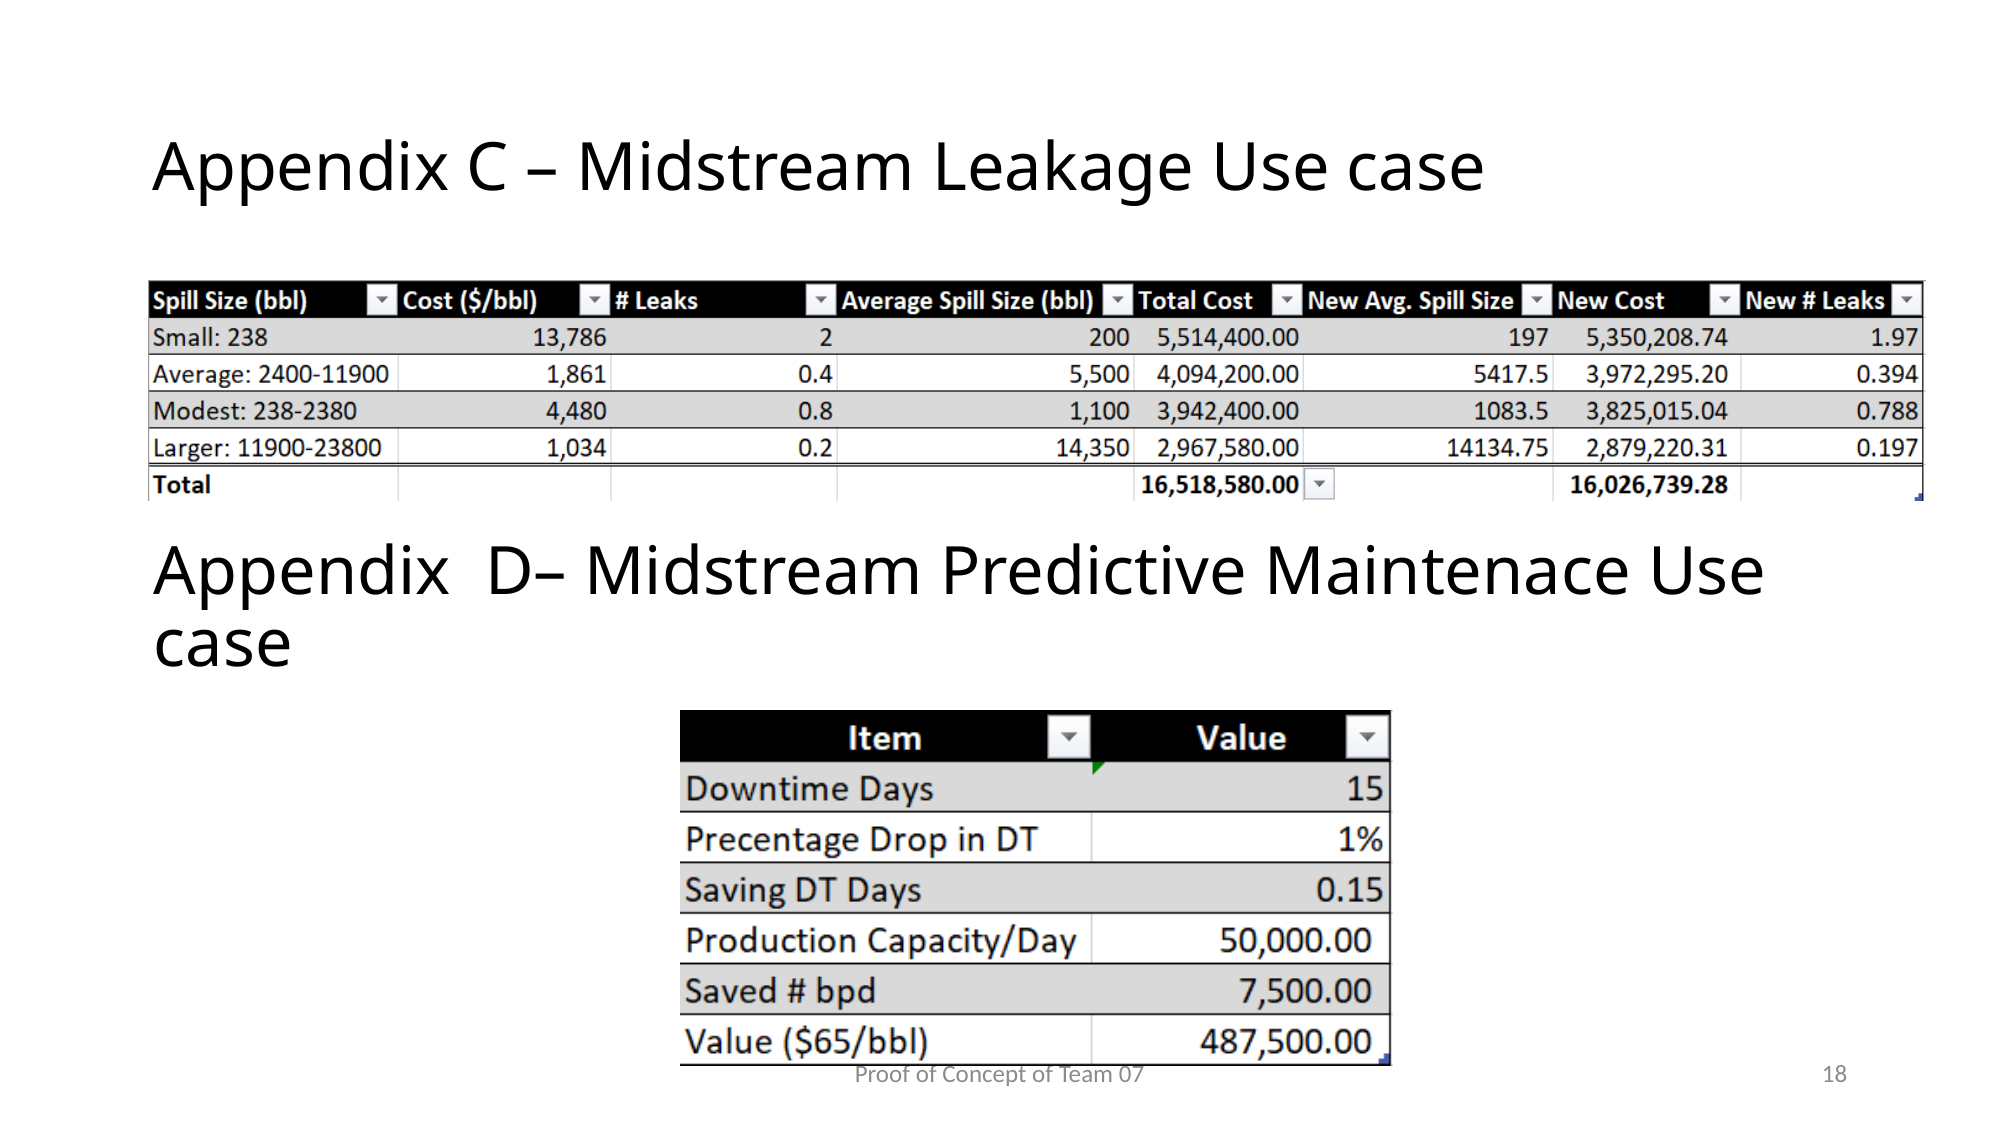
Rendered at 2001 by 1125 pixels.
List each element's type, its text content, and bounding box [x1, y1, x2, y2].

picture [680, 710, 1393, 1066]
text_box Appendix D– Midstream Predictive Maintenace Use case [138, 499, 1864, 718]
footer Proof of Concept of Team 07 [662, 1042, 1338, 1103]
picture [148, 280, 1926, 501]
slide_number 18 [1412, 1042, 1863, 1103]
title Appendix C – Midstream Leakage Use case [137, 59, 1863, 278]
